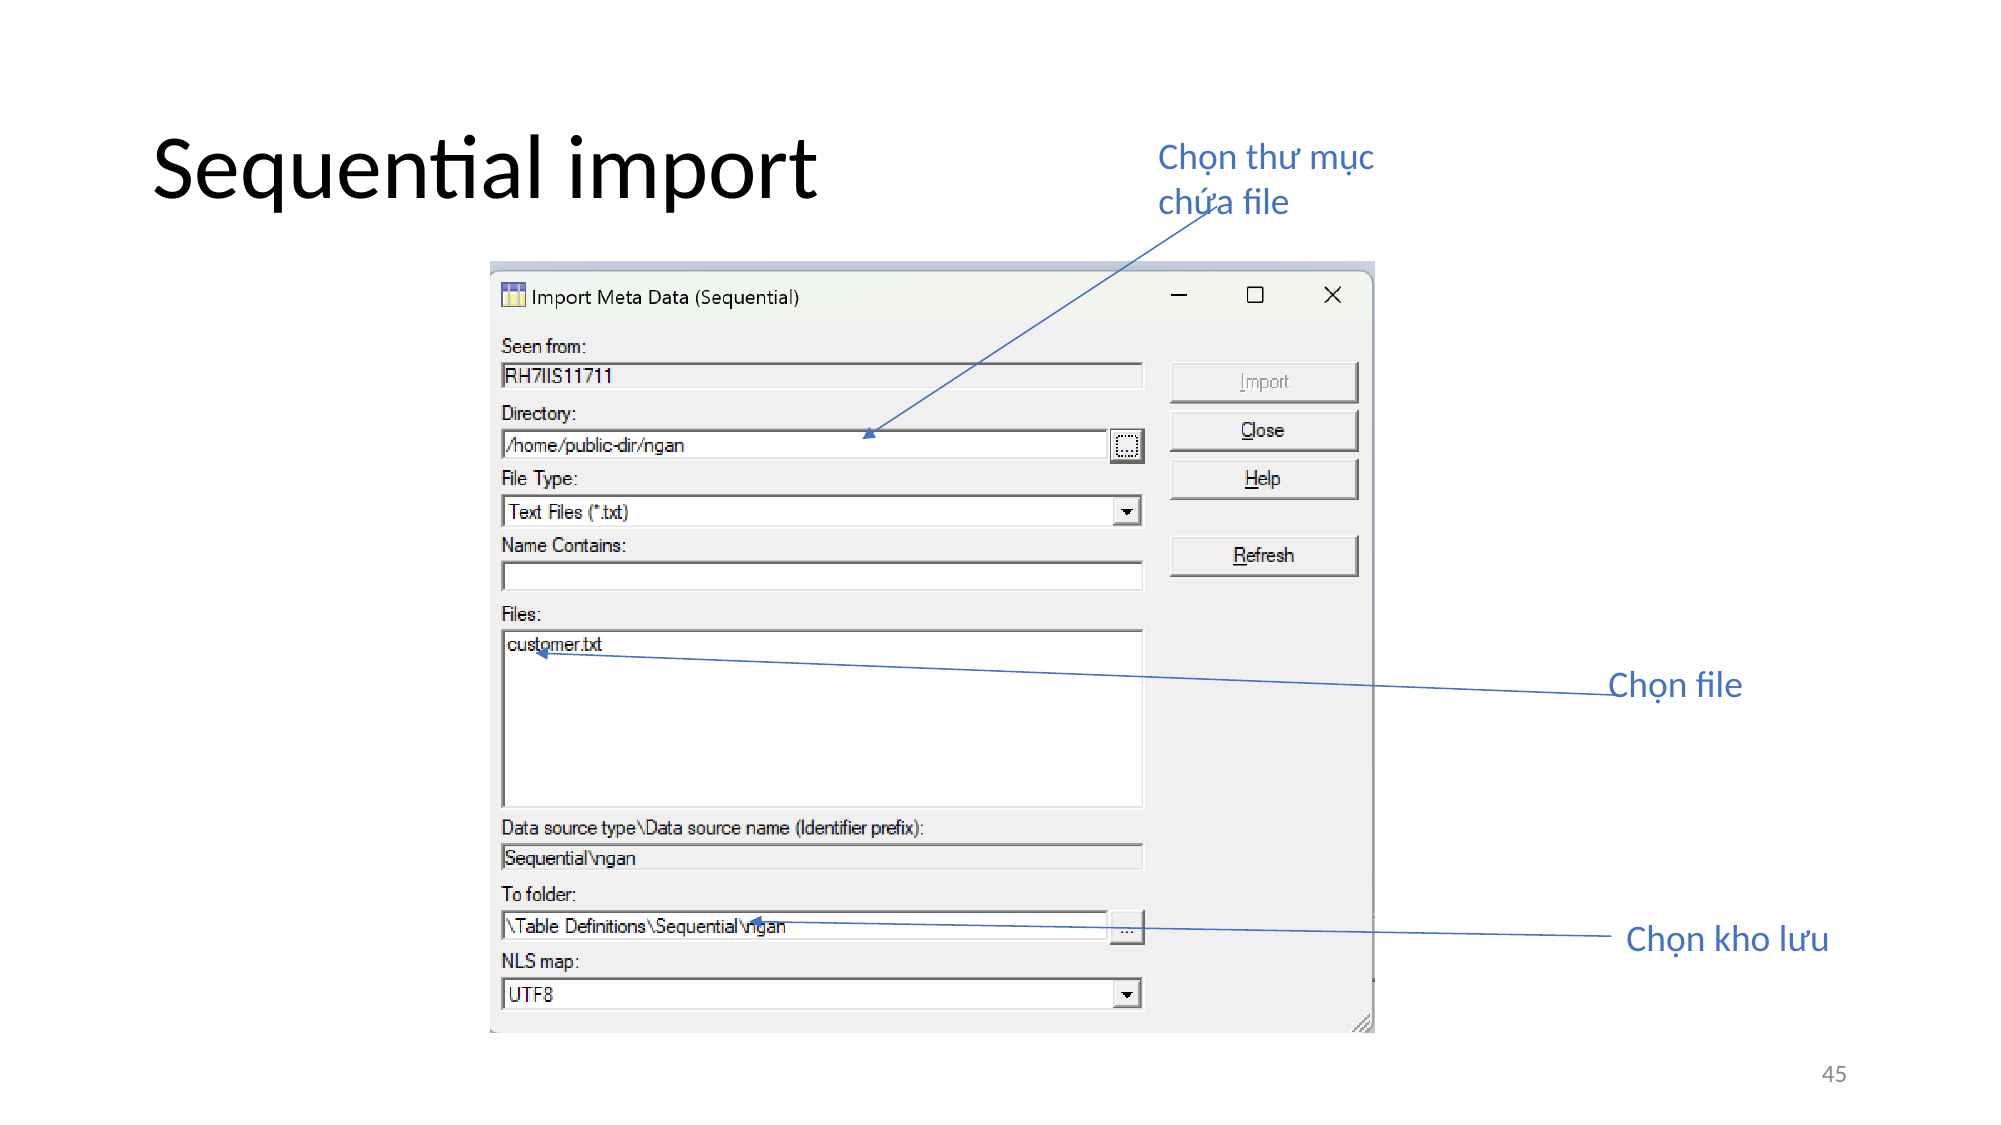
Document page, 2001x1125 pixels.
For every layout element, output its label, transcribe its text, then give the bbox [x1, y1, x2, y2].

text_box Chọn kho lưu [1611, 906, 1913, 967]
text_box Chọn file [1593, 652, 1923, 713]
title Sequential import [137, 59, 1863, 278]
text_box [535, 652, 1619, 696]
slide_number ‹#› [1412, 1042, 1863, 1103]
text_box Chọn thư mục chứa file [1143, 124, 1441, 230]
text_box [748, 921, 1612, 937]
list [490, 261, 1376, 1034]
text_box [861, 206, 1218, 440]
